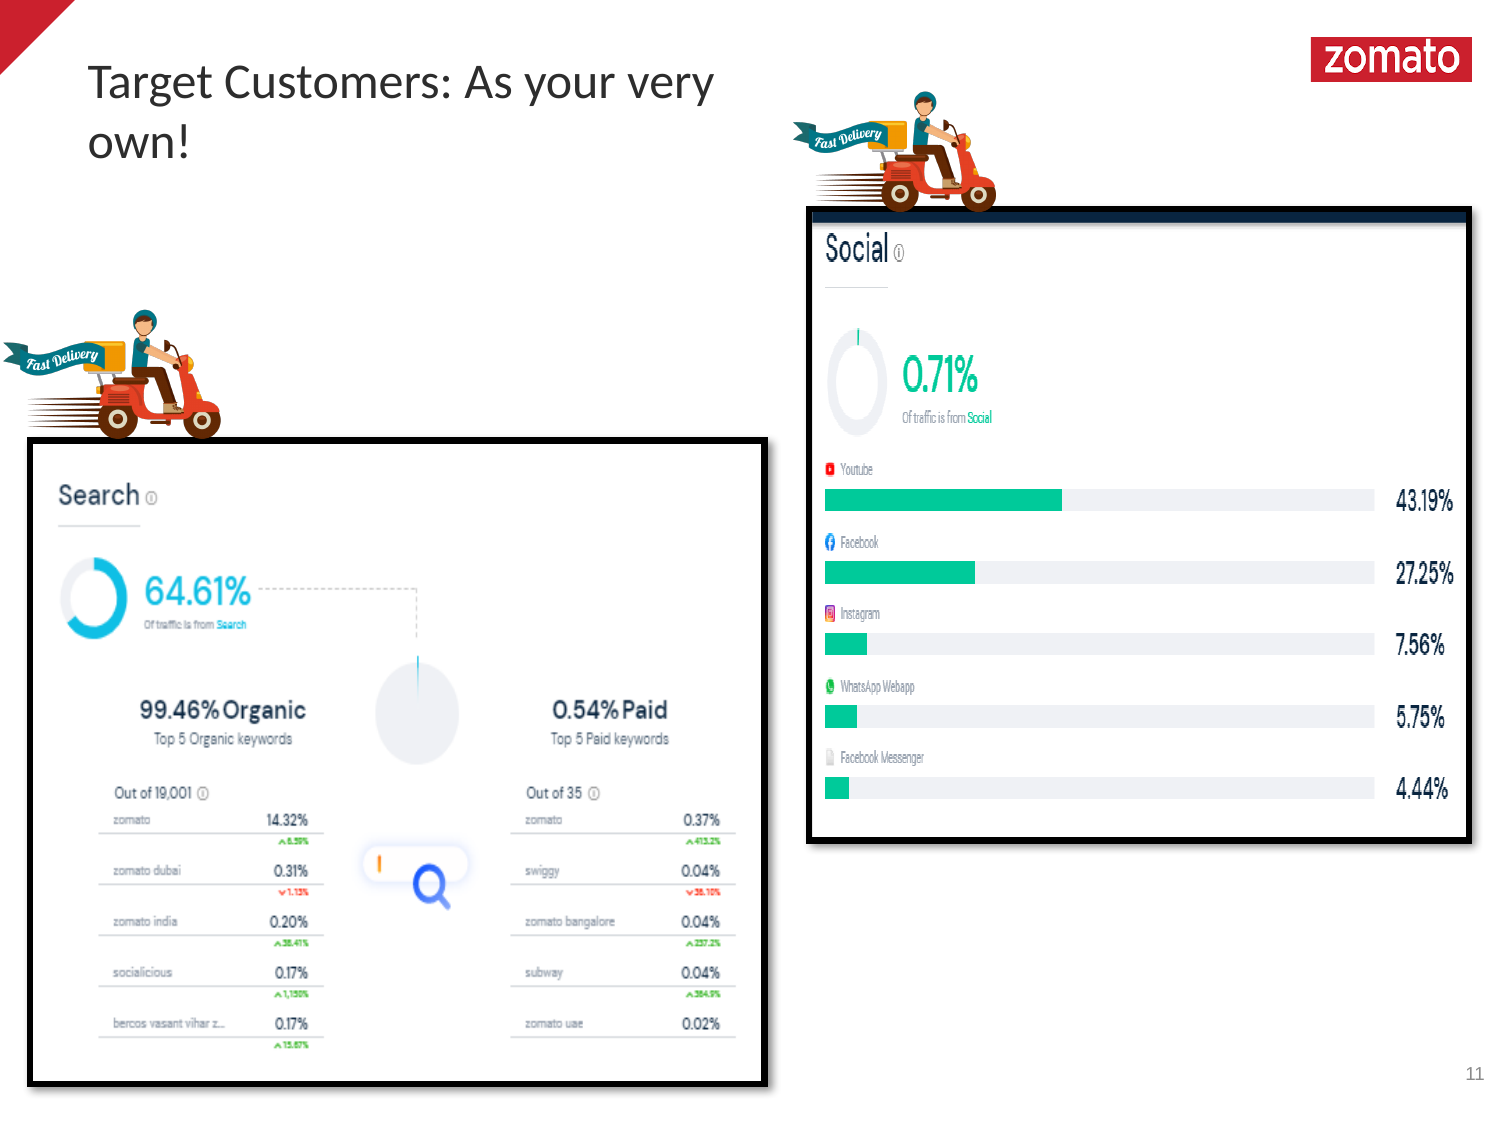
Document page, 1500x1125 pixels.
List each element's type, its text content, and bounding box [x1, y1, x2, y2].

picture [790, 89, 1466, 838]
picture [0, 307, 762, 1082]
picture [1310, 37, 1472, 82]
slide_number 11 [1162, 1042, 1500, 1103]
text_box [0, 0, 77, 77]
text_box Target Customers: As your very own! [72, 41, 823, 176]
